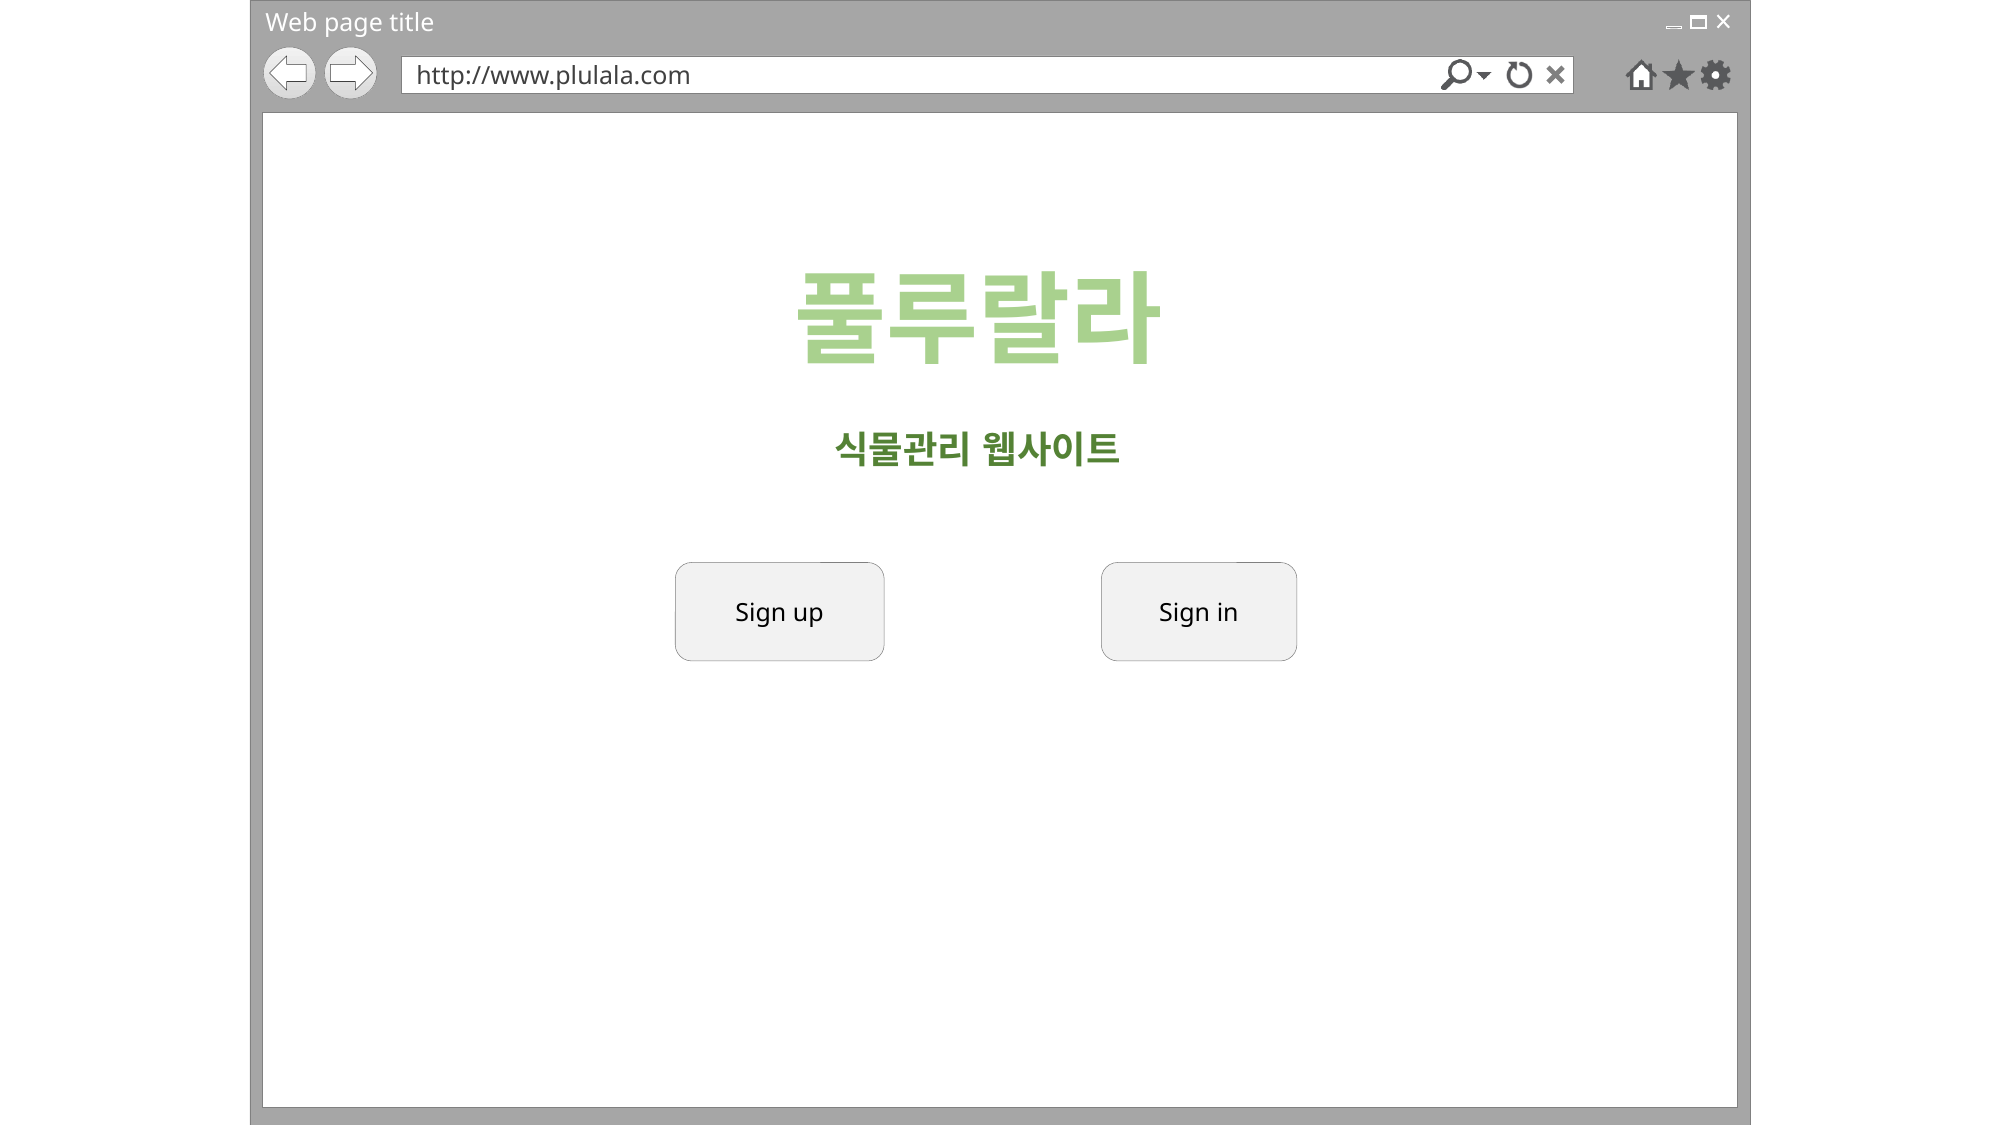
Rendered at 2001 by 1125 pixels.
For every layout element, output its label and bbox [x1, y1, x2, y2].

text_box [249, 0, 1750, 1125]
